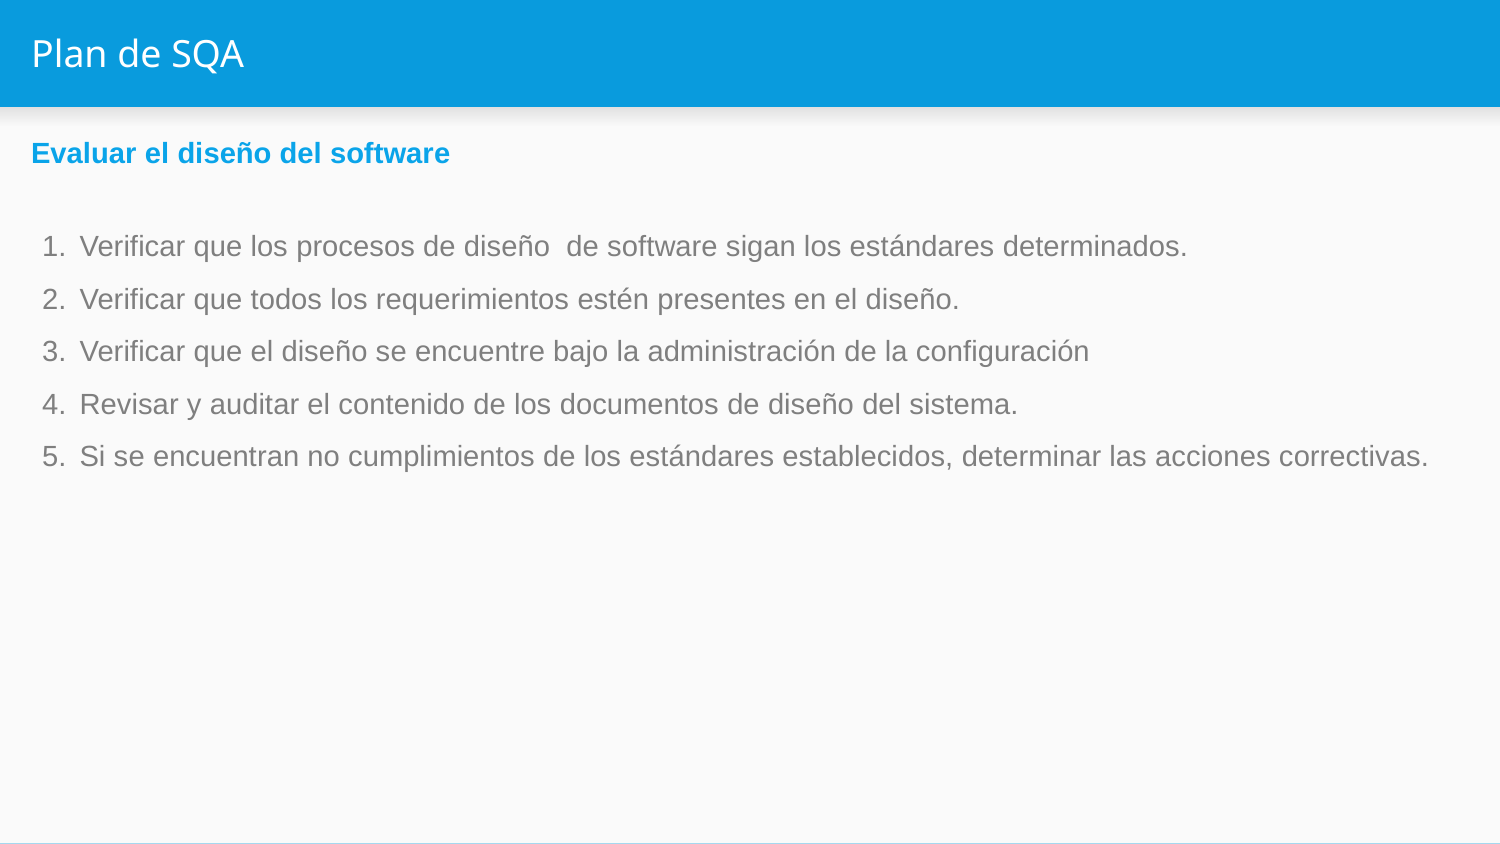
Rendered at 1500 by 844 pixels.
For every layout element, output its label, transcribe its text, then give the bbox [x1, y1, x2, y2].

text_box Evaluar el diseño del software [16, 126, 1258, 178]
title Plan de SQA [16, 2, 1464, 102]
text_box Verificar que los procesos de diseño de software sigan los estándares determinados. Verificar que todos los requerimientos estén presentes en el diseño. Verificar que el diseño se encuentre bajo la administración de la configuración Revisar y auditar el contenido de los documentos de diseño del sistema. Si se encuentran no cumplimientos de los estándares establecidos, determinar las acciones correctivas. [27, 202, 1453, 477]
